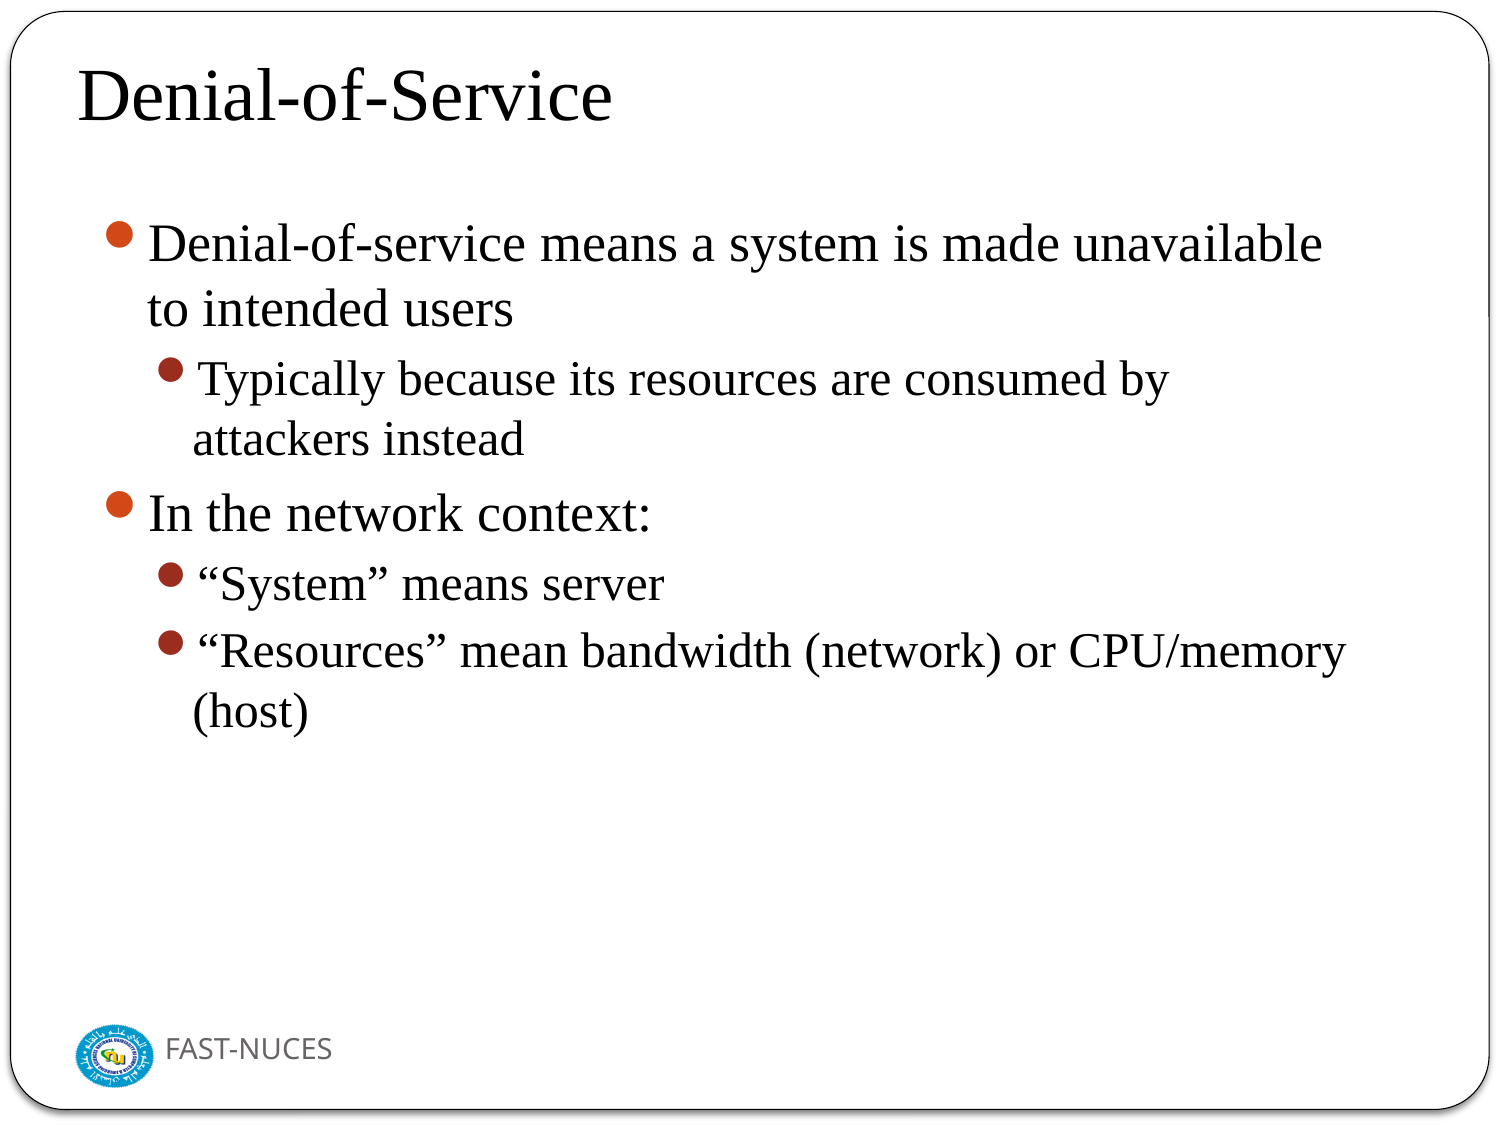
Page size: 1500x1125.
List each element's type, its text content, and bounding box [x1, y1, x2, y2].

picture [123, 1062, 154, 1088]
picture [118, 1024, 154, 1050]
picture [74, 1024, 111, 1088]
title Denial-of-Service [62, 37, 1413, 150]
picture [92, 1038, 138, 1075]
footer FAST-NUCES [150, 1012, 800, 1088]
list Denial-of-service means a system is made unavailable to intended users Typically because its resources are consumed by attackers instead In the network context: “System” means server “Resources” mean bandwidth (network) or CPU/memory (host) [87, 200, 1363, 950]
